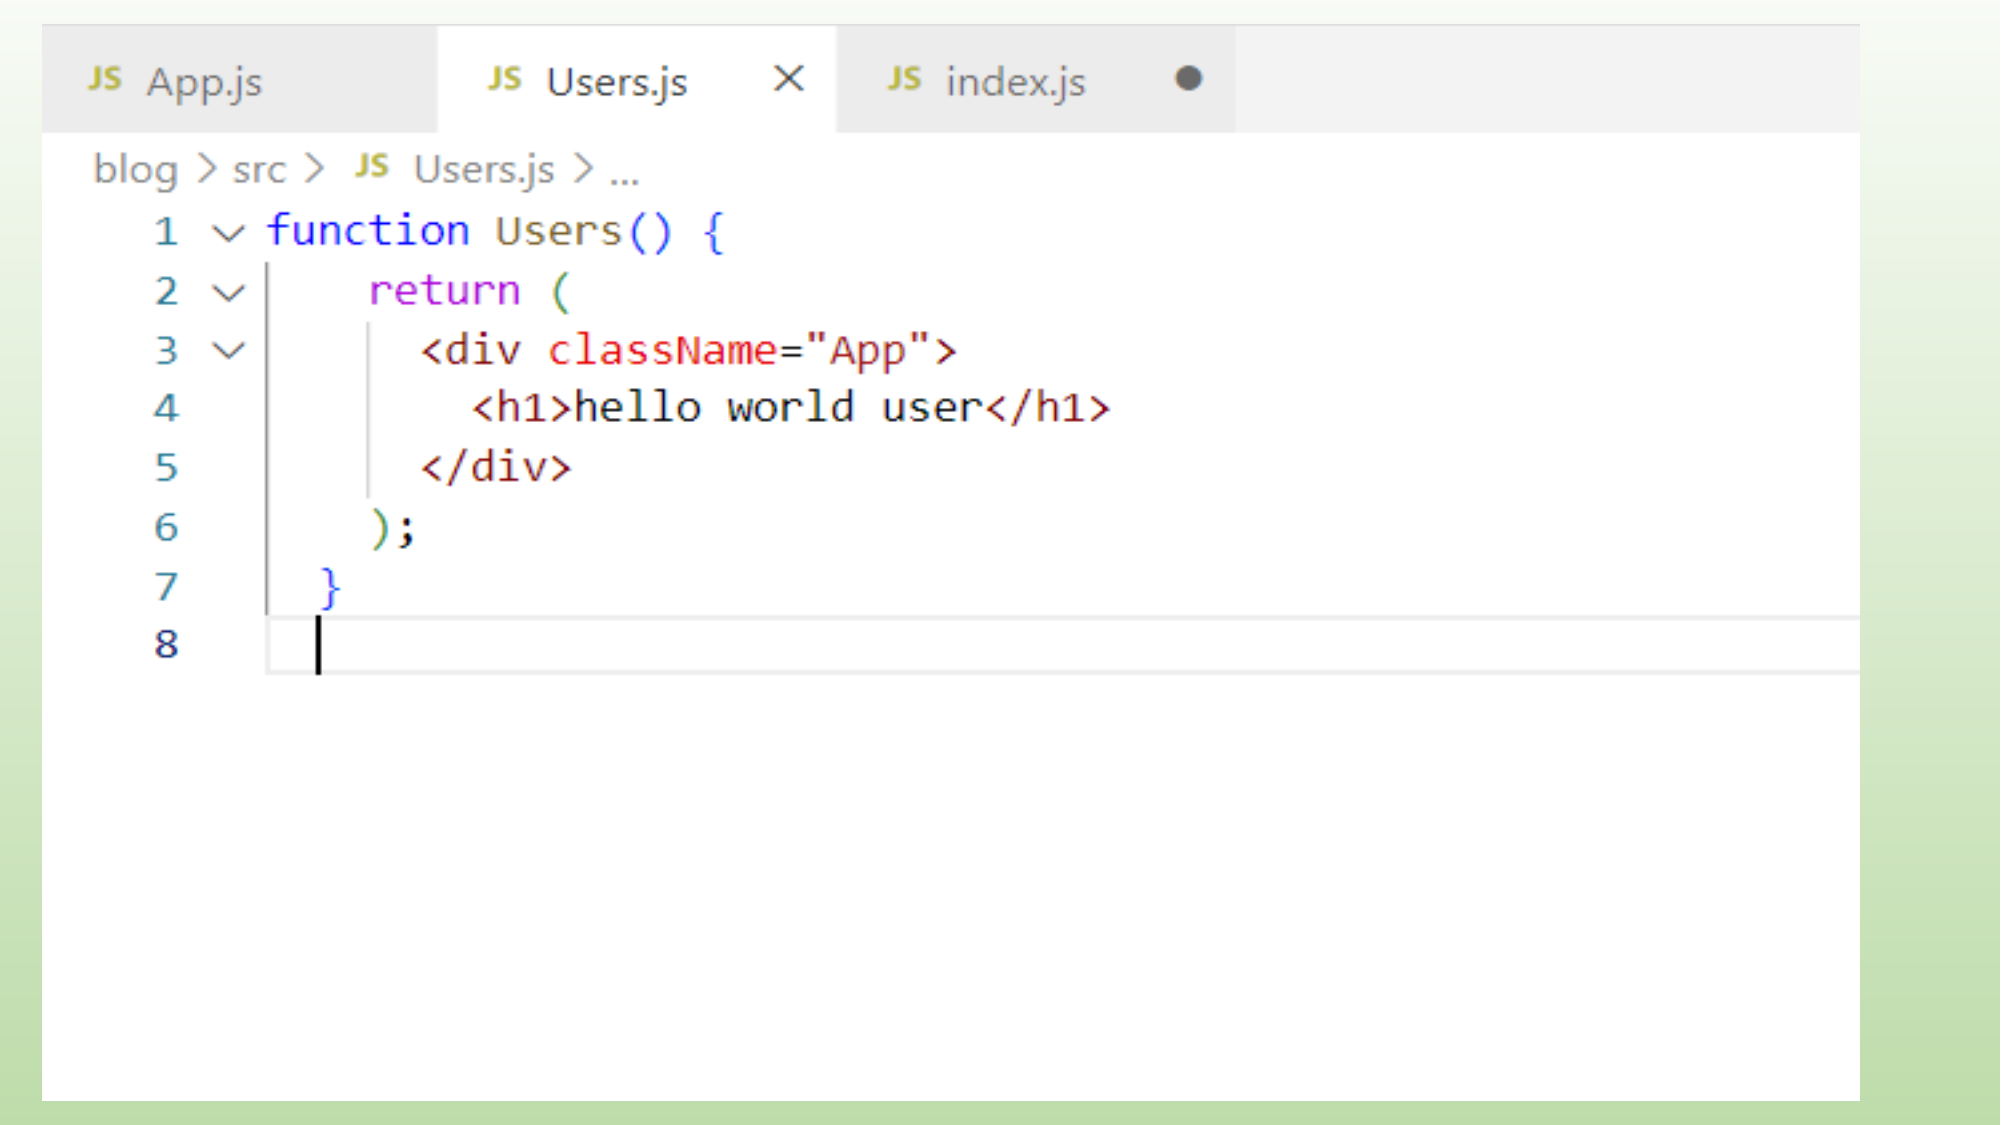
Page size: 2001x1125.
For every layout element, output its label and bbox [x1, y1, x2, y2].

picture [42, 24, 1860, 1101]
